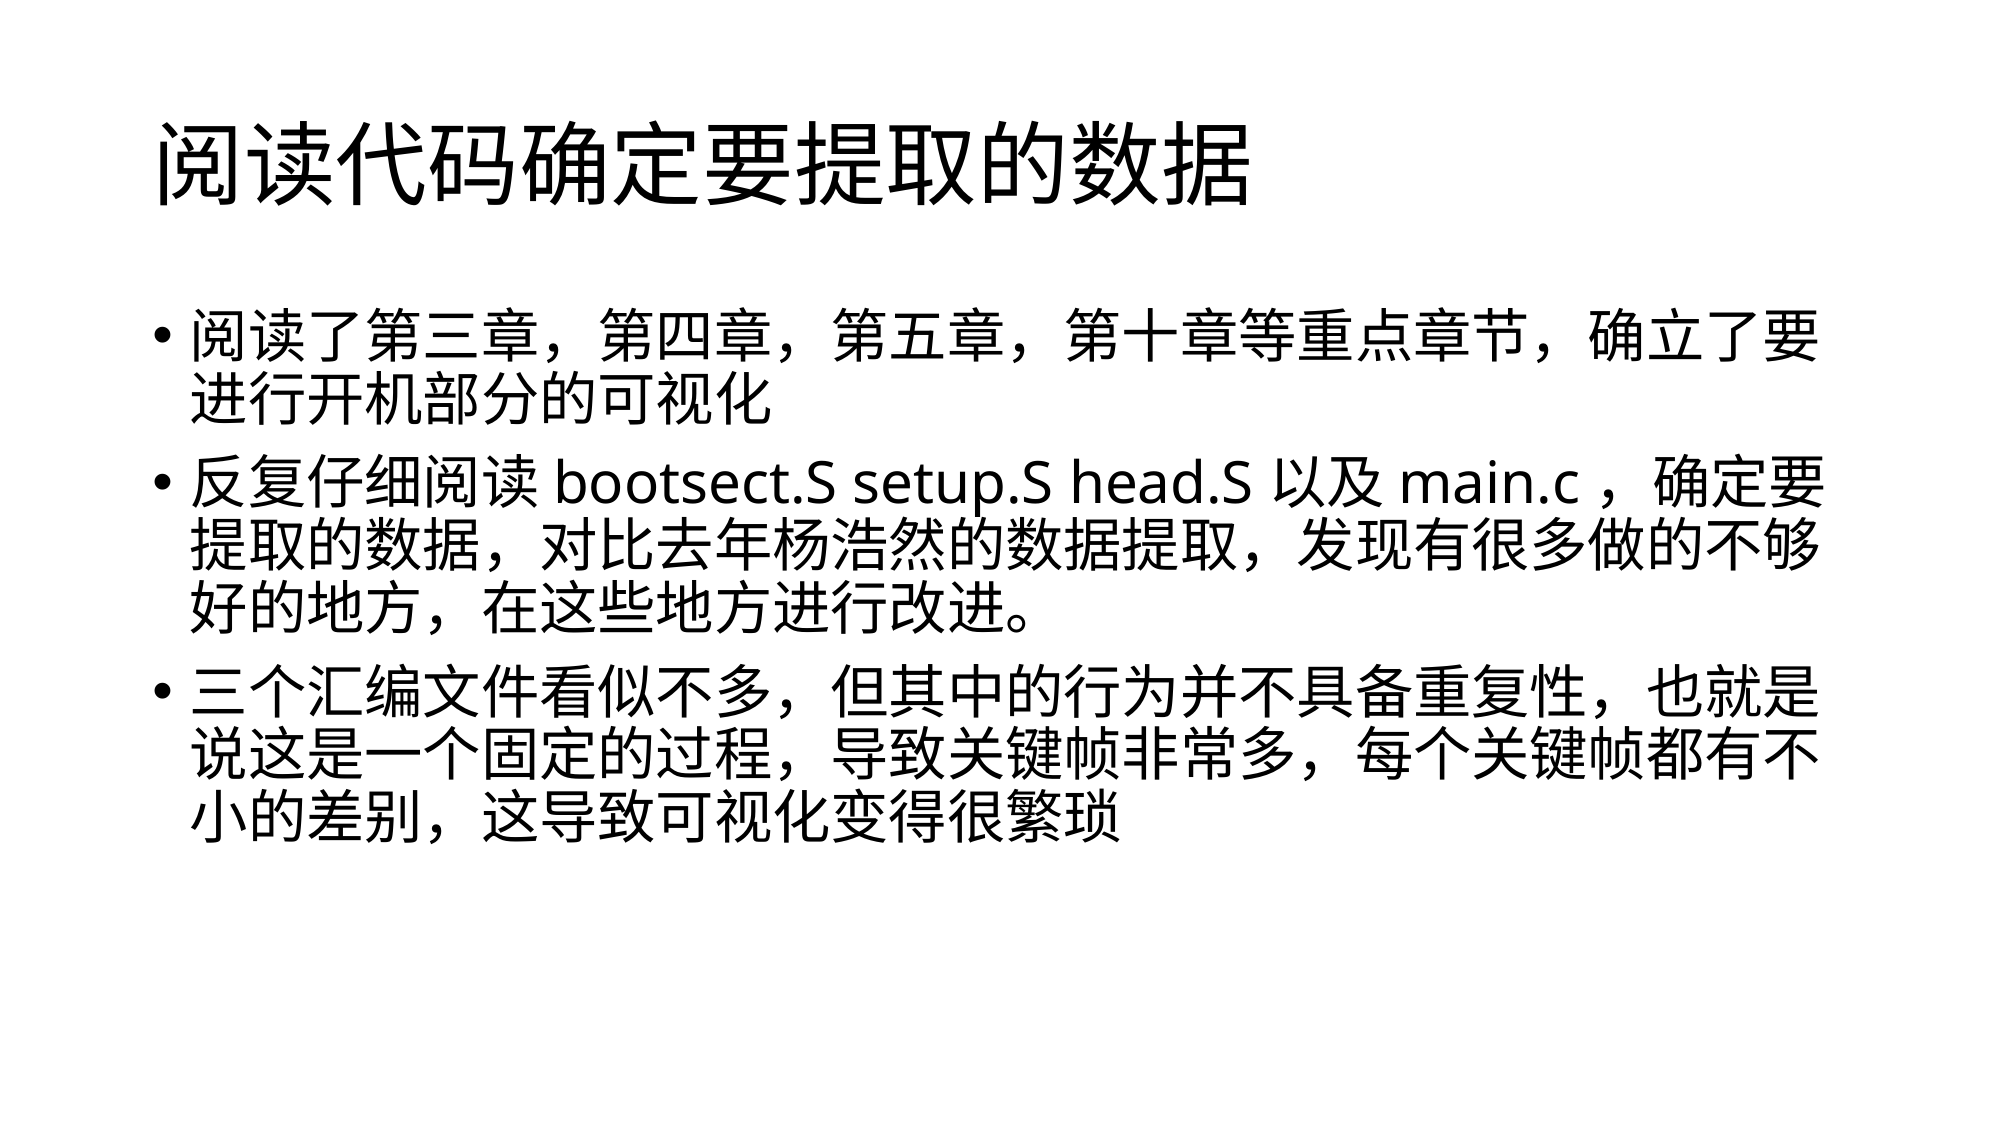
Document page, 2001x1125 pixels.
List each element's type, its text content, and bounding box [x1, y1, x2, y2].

list 阅读了第三章，第四章，第五章，第十章等重点章节，确立了要进行开机部分的可视化 反复仔细阅读bootsect.S setup.S head.S以及main.c，确定要提取的数据，对比去年杨浩然的数据提取，发现有很多做的不够好的地方，在这些地方进行改进。 三个汇编文件看似不多，但其中的行为并不具备重复性，也就是说这是一个固定的过程，导致关键帧非常多，每个关键帧都有不小的差别，这导致可视化变得很繁琐 [137, 299, 1863, 1014]
title 阅读代码确定要提取的数据 [137, 59, 1863, 278]
